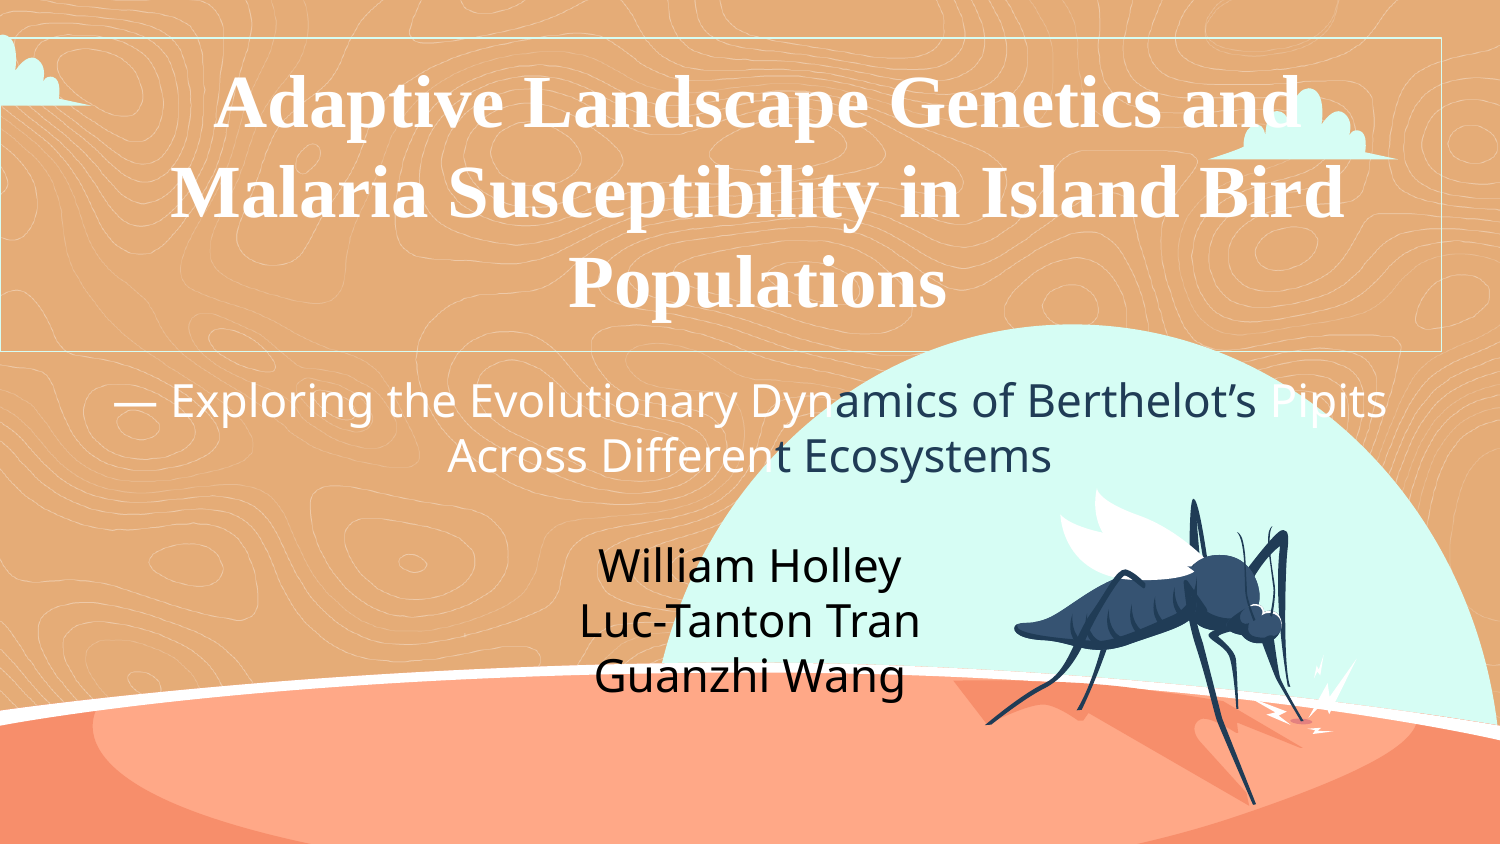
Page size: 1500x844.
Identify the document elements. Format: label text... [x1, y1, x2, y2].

subtitle — Exploring the Evolutionary Dynamics of Berthelot’s Pipits Across Different Ecosystems William Holley Luc-Tanton Tran Guanzhi Wang [51, 356, 1449, 487]
text_box Adaptive Landscape Genetics and Malaria Susceptibility in Island Bird Populations [0, 37, 1442, 352]
